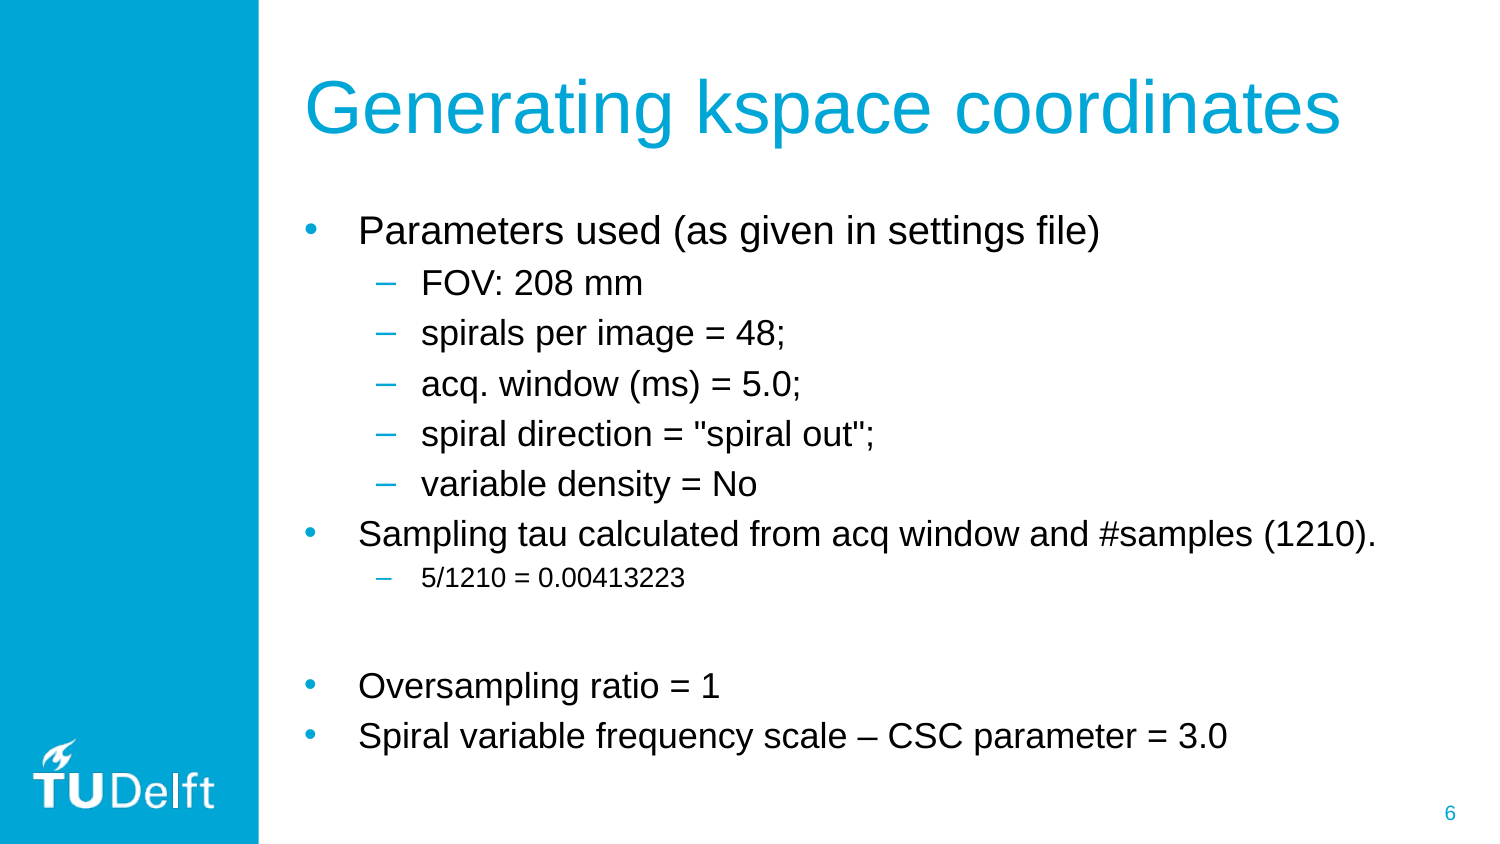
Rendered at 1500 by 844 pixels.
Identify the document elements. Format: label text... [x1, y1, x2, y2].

list Parameters used (as given in settings file) FOV: 208 mm spirals per image = 48; acq. window (ms) = 5.0; spiral direction = "spiral out"; variable density = No Sampling tau calculated from acq window and #samples (1210). 5/1210 = 0.00413223 Oversampling ratio = 1 Spiral variable frequency scale – CSC parameter = 3.0 [289, 196, 1455, 769]
title Generating kspace coordinates [289, 33, 1455, 175]
